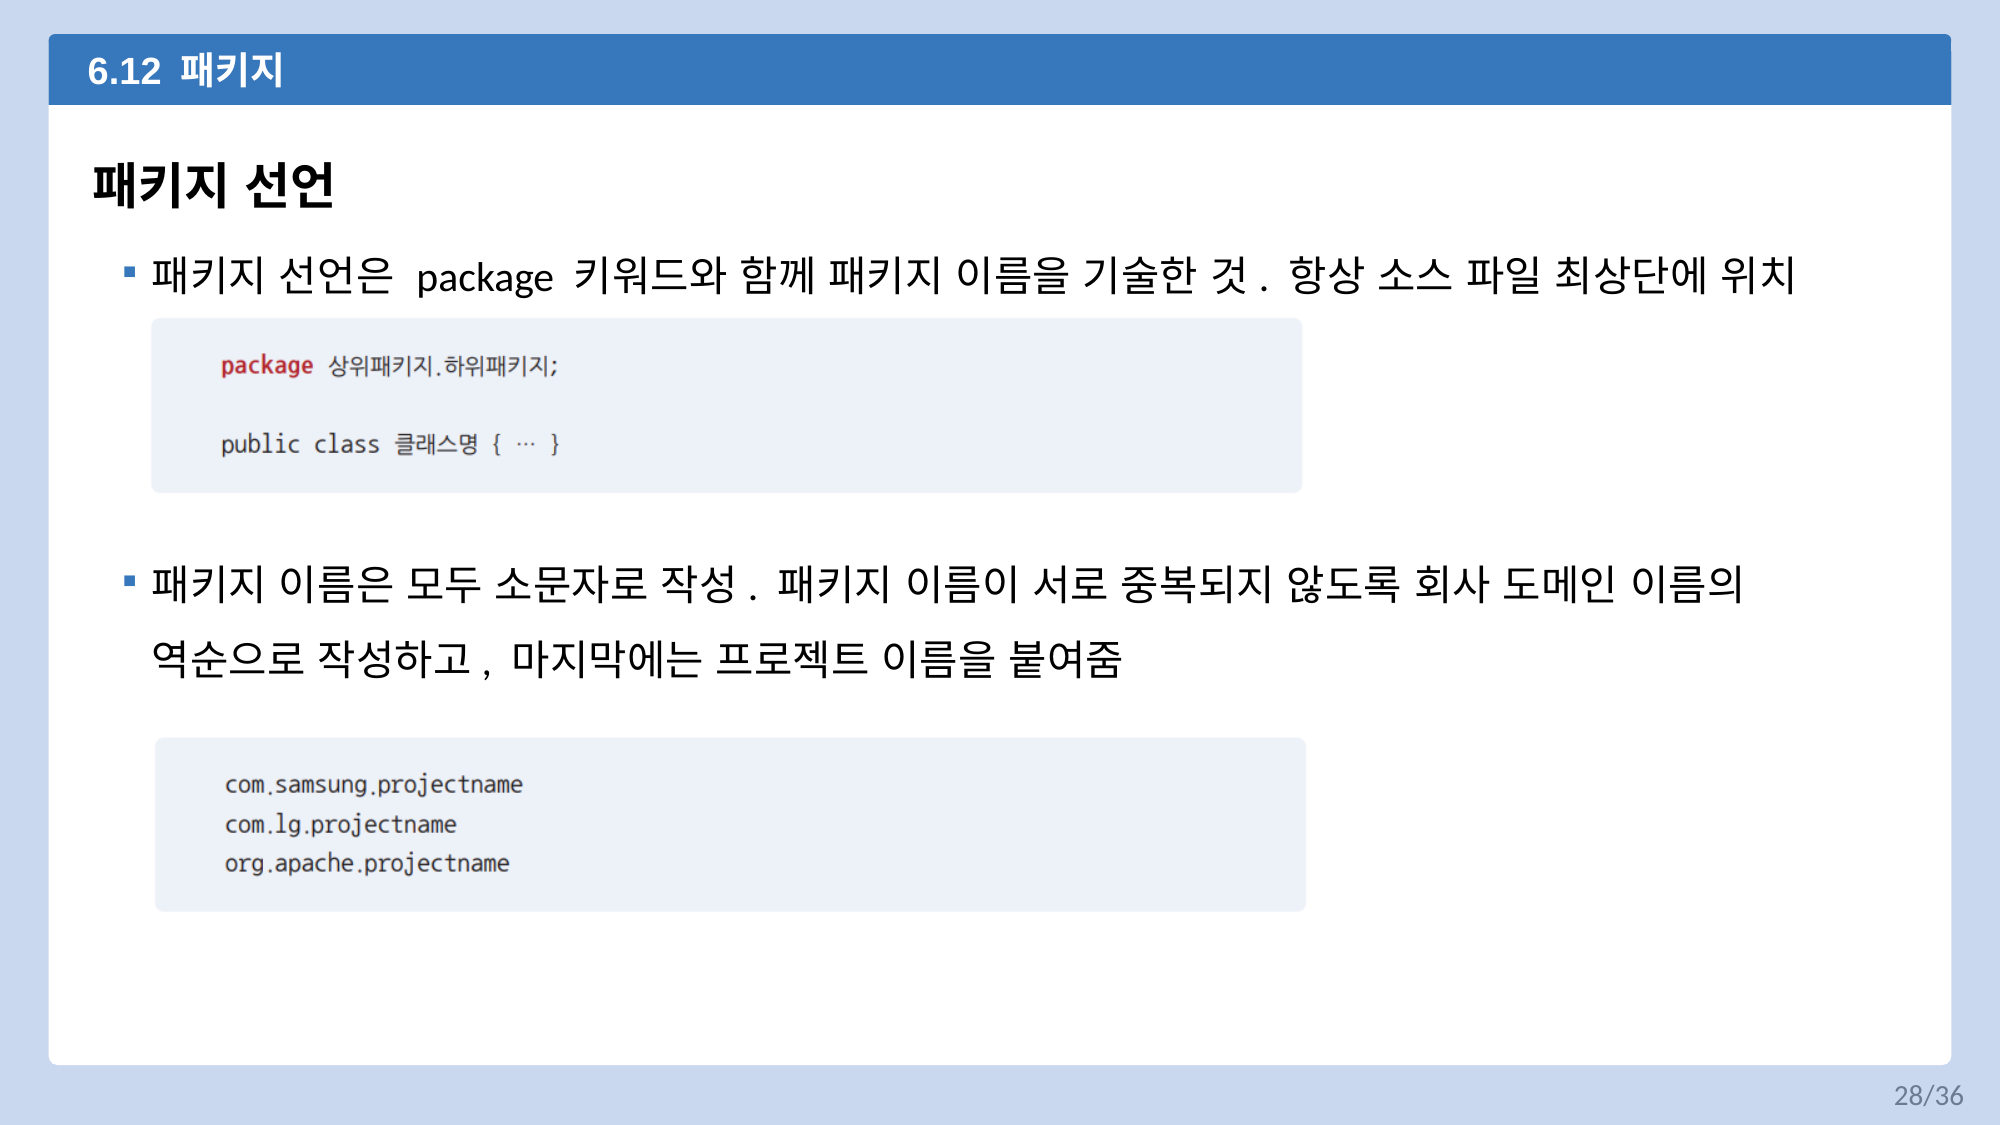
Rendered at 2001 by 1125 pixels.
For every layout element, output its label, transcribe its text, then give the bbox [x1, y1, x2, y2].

title 6.12 패키지 [72, 44, 1798, 101]
list 패키지 선언 패키지 선언은 package 키워드와 함께 패키지 이름을 기술한 것. 항상 소스 파일 최상단에 위치 패키지 이름은 모두 소문자로 작성. 패키지 이름이 서로 중복되지 않도록 회사 도메인 이름의 역순으로 작성하고, 마지막에는 프로젝트 이름을 붙여줌 [77, 116, 1927, 1044]
picture [147, 312, 1312, 497]
picture [153, 734, 1312, 918]
